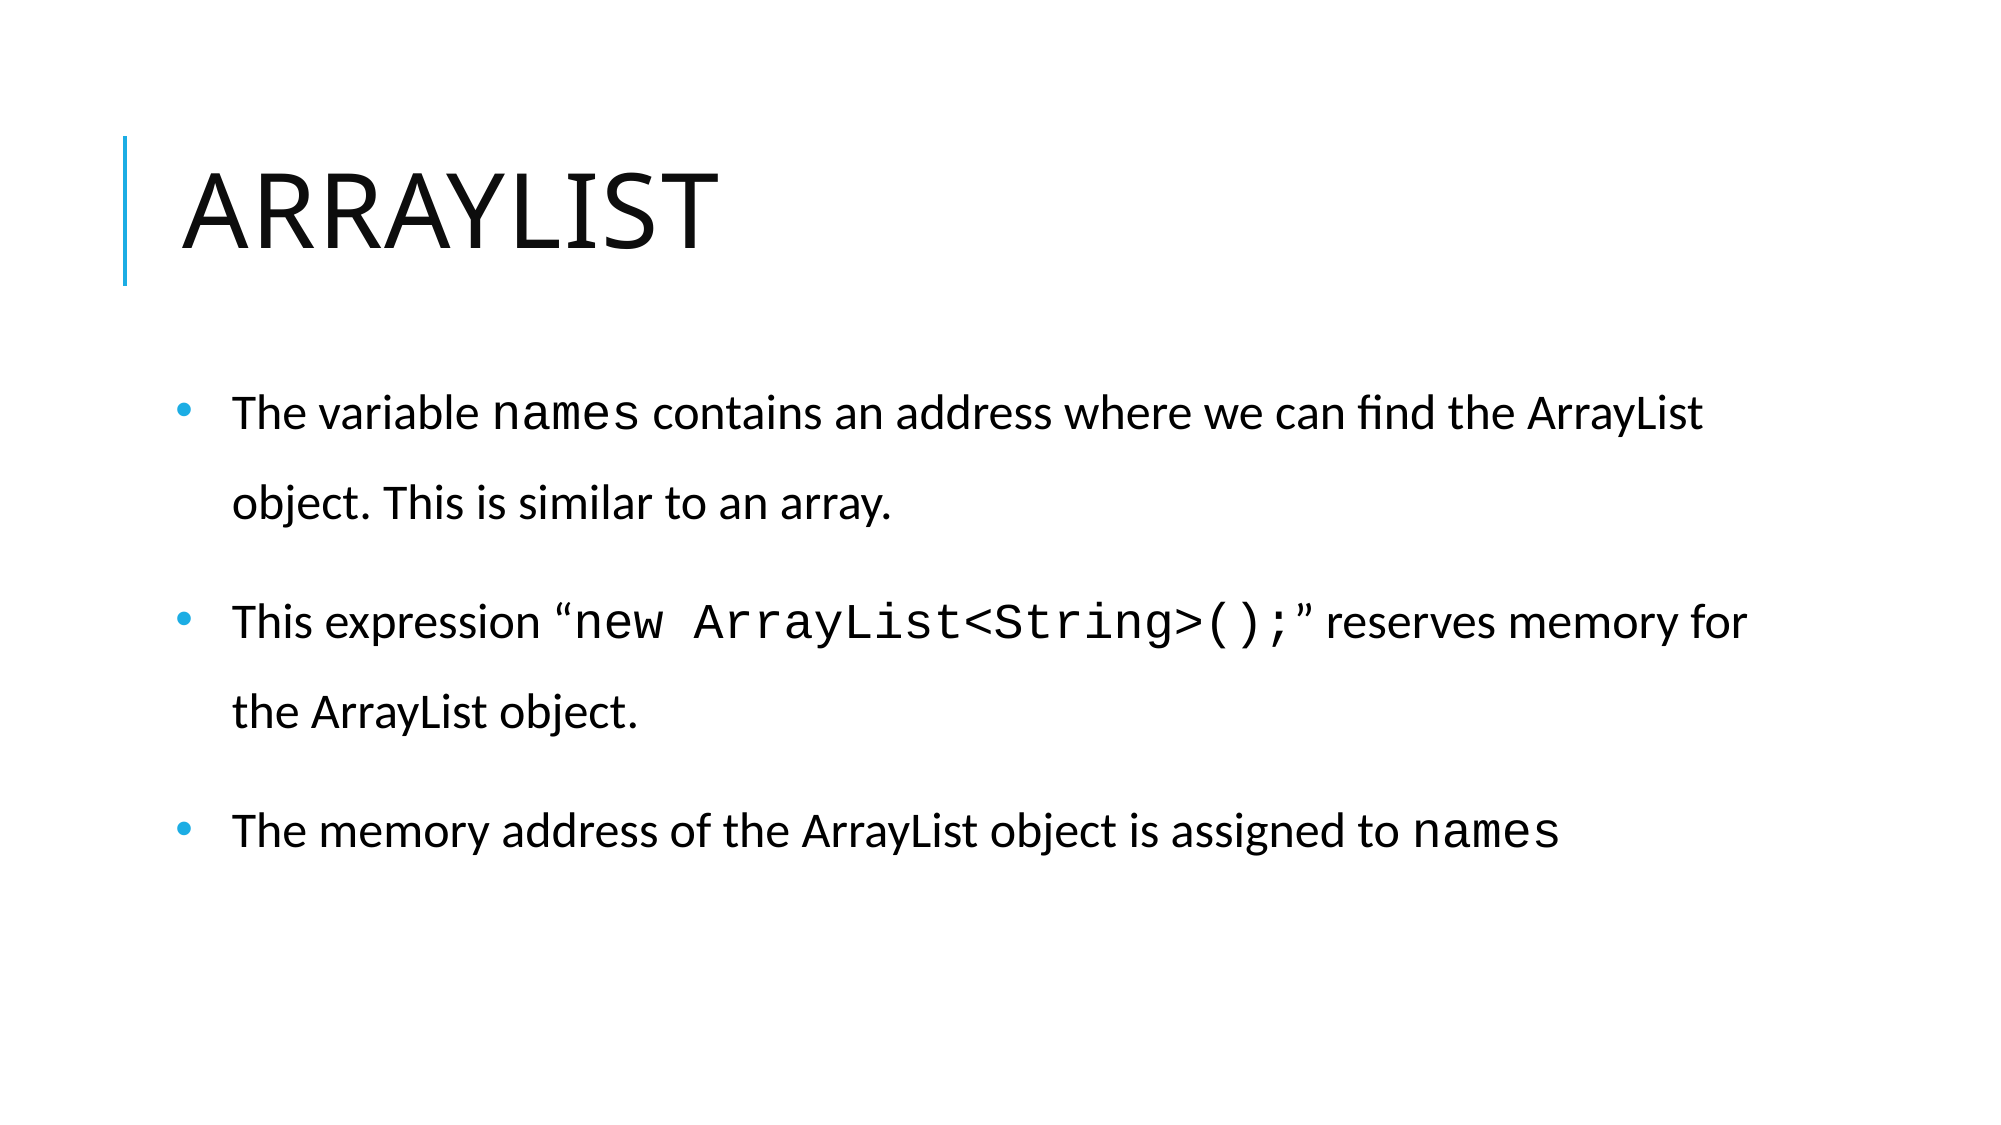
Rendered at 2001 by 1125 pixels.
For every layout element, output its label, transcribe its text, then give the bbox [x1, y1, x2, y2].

title ArrayList [168, 96, 1818, 341]
list The variable names contains an address where we can find the ArrayList object. This is similar to an array. This expression “new ArrayList<String>();” reserves memory for the ArrayList object. The memory address of the ArrayList object is assigned to names [168, 341, 1818, 1002]
